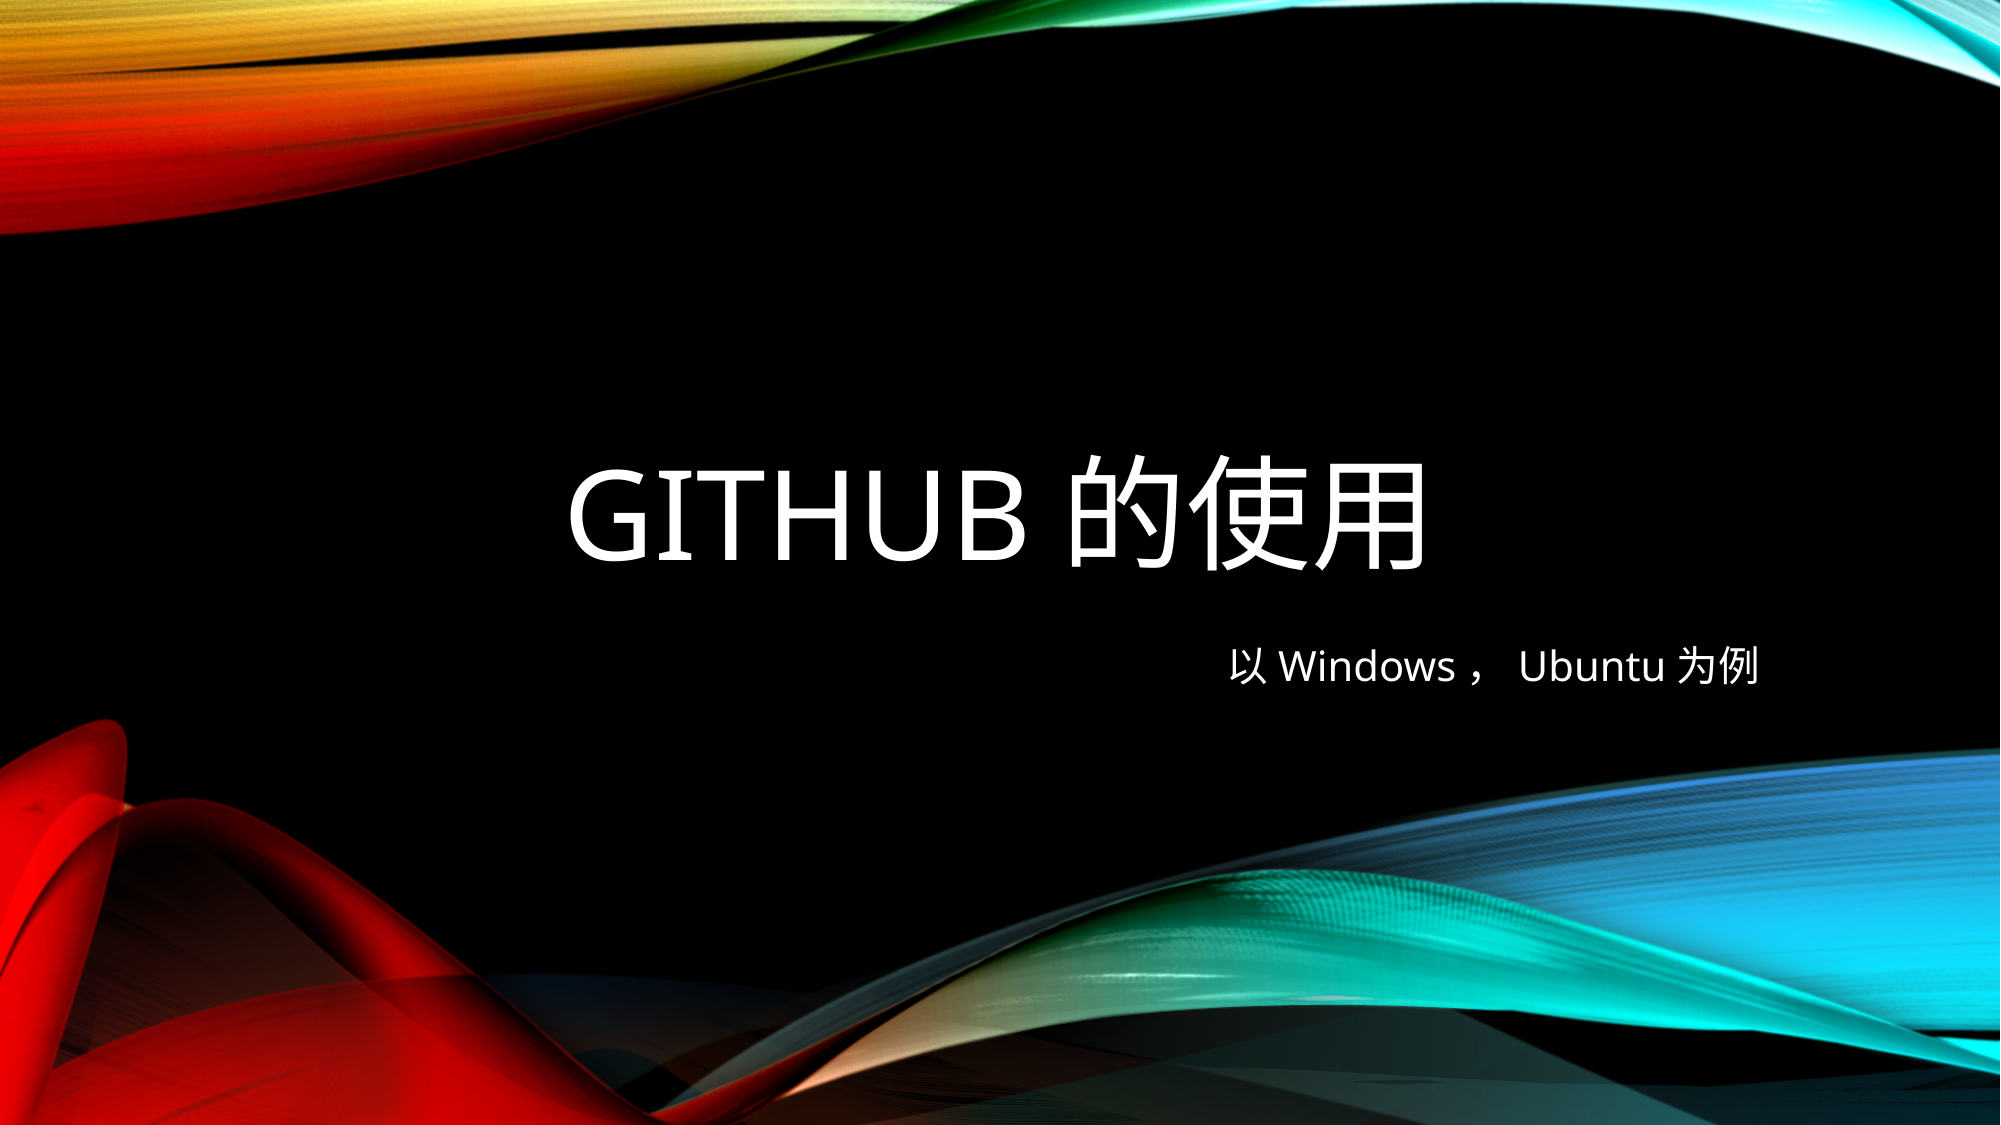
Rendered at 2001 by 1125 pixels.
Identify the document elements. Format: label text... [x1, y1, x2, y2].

picture [0, 0, 2000, 237]
title GitHub的使用 [225, 295, 1775, 596]
picture [0, 717, 2000, 1125]
subtitle 以Windows，Ubuntu为例 [225, 638, 1775, 751]
